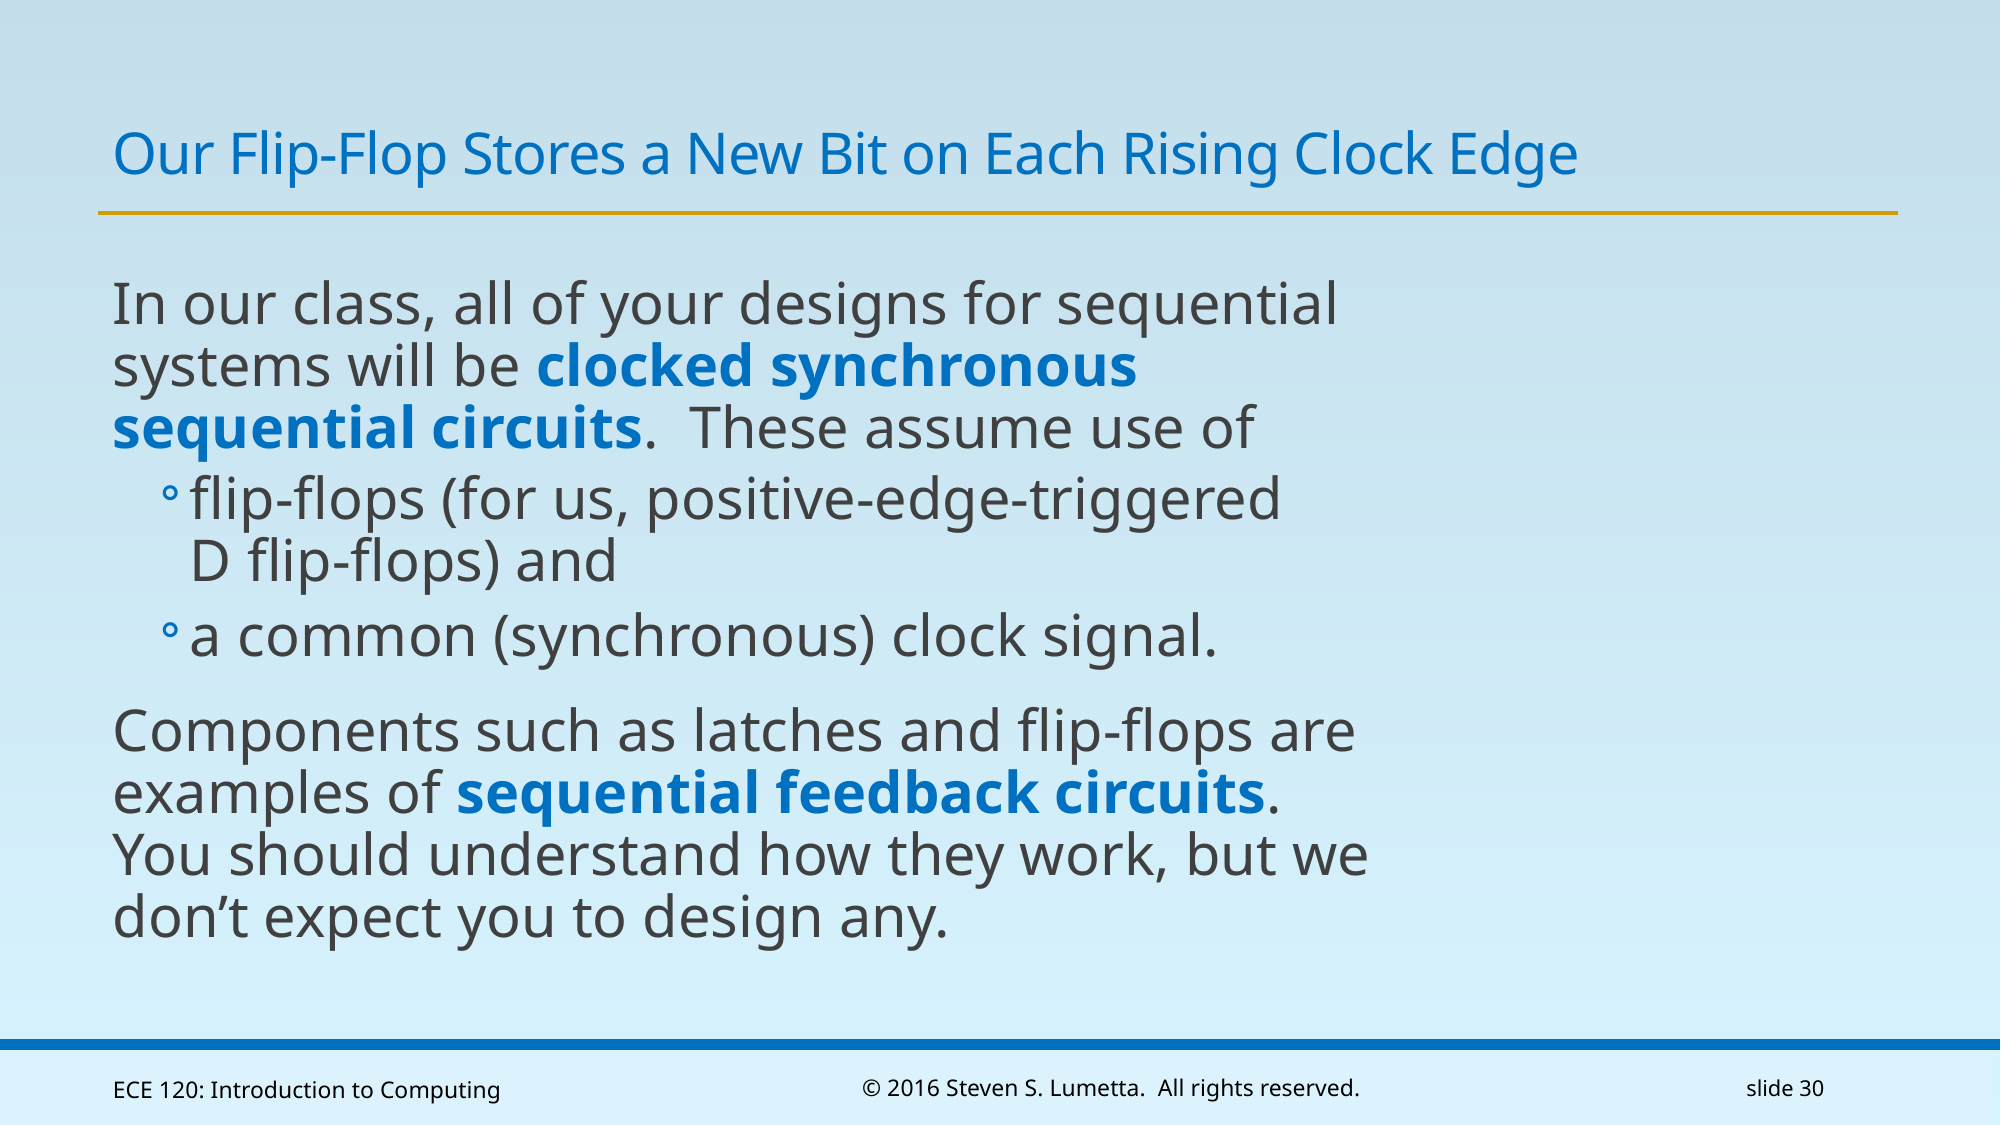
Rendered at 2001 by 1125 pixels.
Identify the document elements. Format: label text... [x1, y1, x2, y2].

footer © 2016 Steven S. Lumetta. All rights reserved. [604, 1059, 1376, 1120]
slide_number slide 30 [1624, 1059, 1840, 1120]
title Our Flip-Flop Stores a New Bit on Each Rising Clock Edge [97, 88, 1900, 194]
slide_number ECE 120: Introduction to Computing [97, 1059, 586, 1120]
list In our class, all of your designs for sequential systems will be clocked synchronous sequential circuits. These assume use of flip-flops (for us, positive-edge-triggered D flip-flops) and a common (synchronous) clock signal. Components such as latches and flip-flops are examples of sequential feedback circuits. You should understand how they work, but we don’t expect you to design any. [97, 267, 1377, 963]
